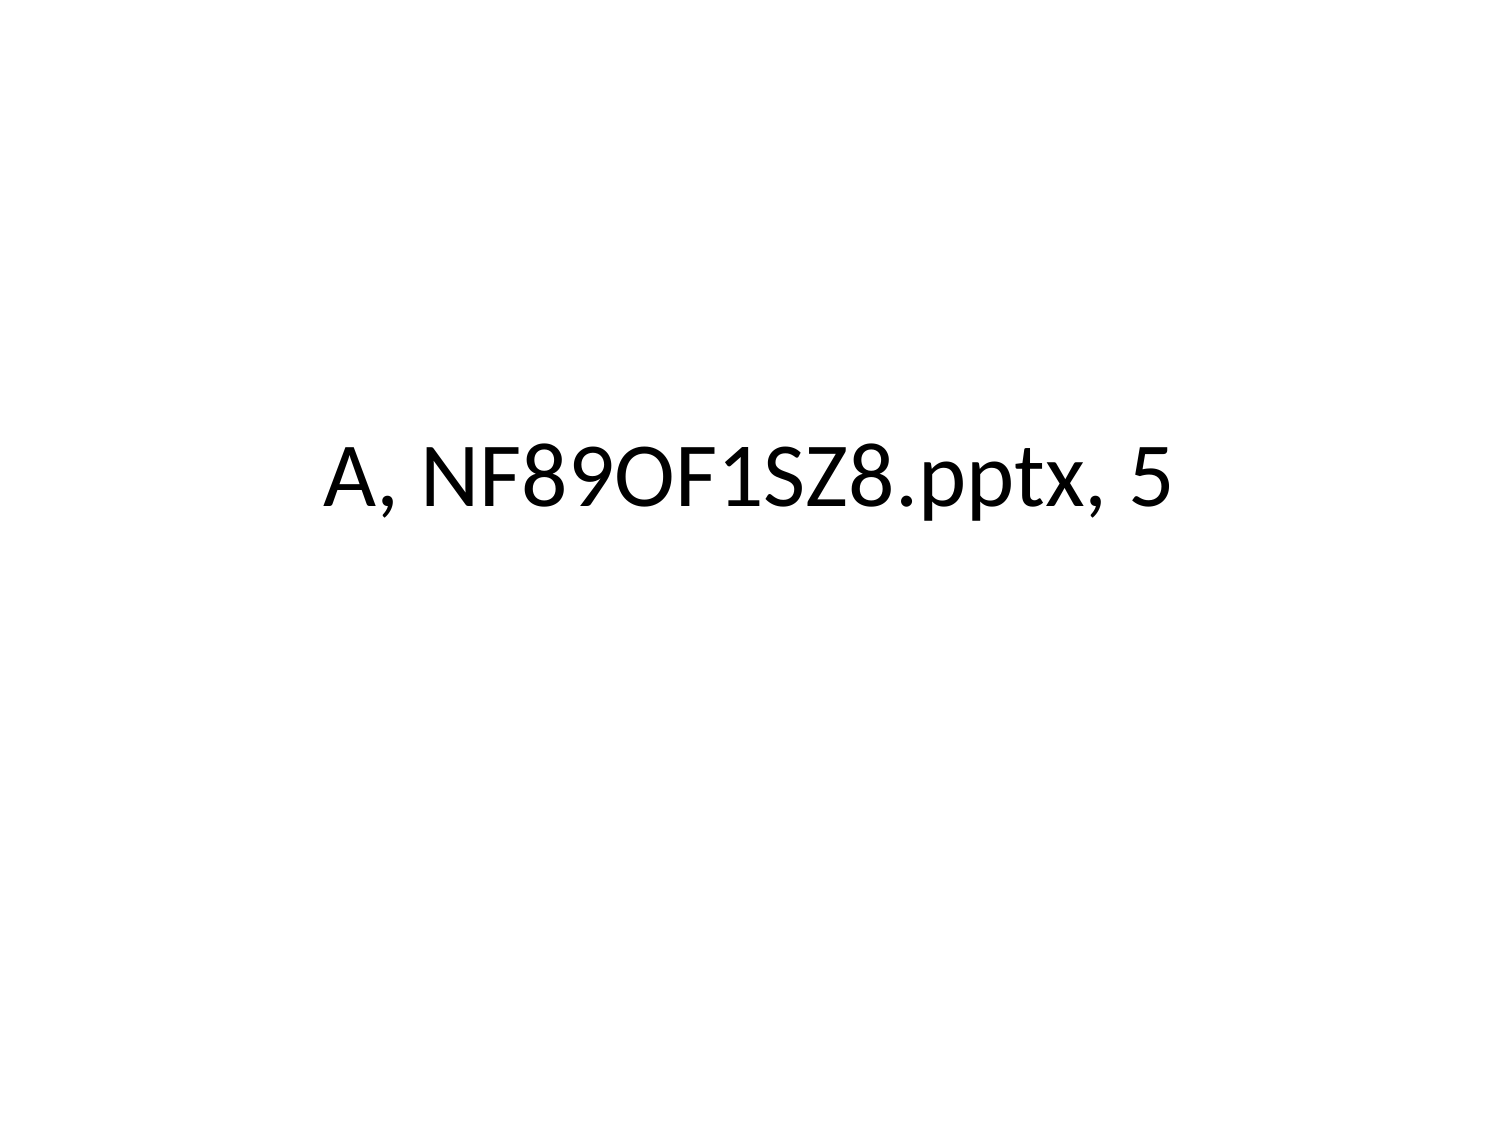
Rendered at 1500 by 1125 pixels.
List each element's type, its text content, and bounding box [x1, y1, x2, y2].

title A, NF89OF1SZ8.pptx, 5 [112, 349, 1388, 591]
